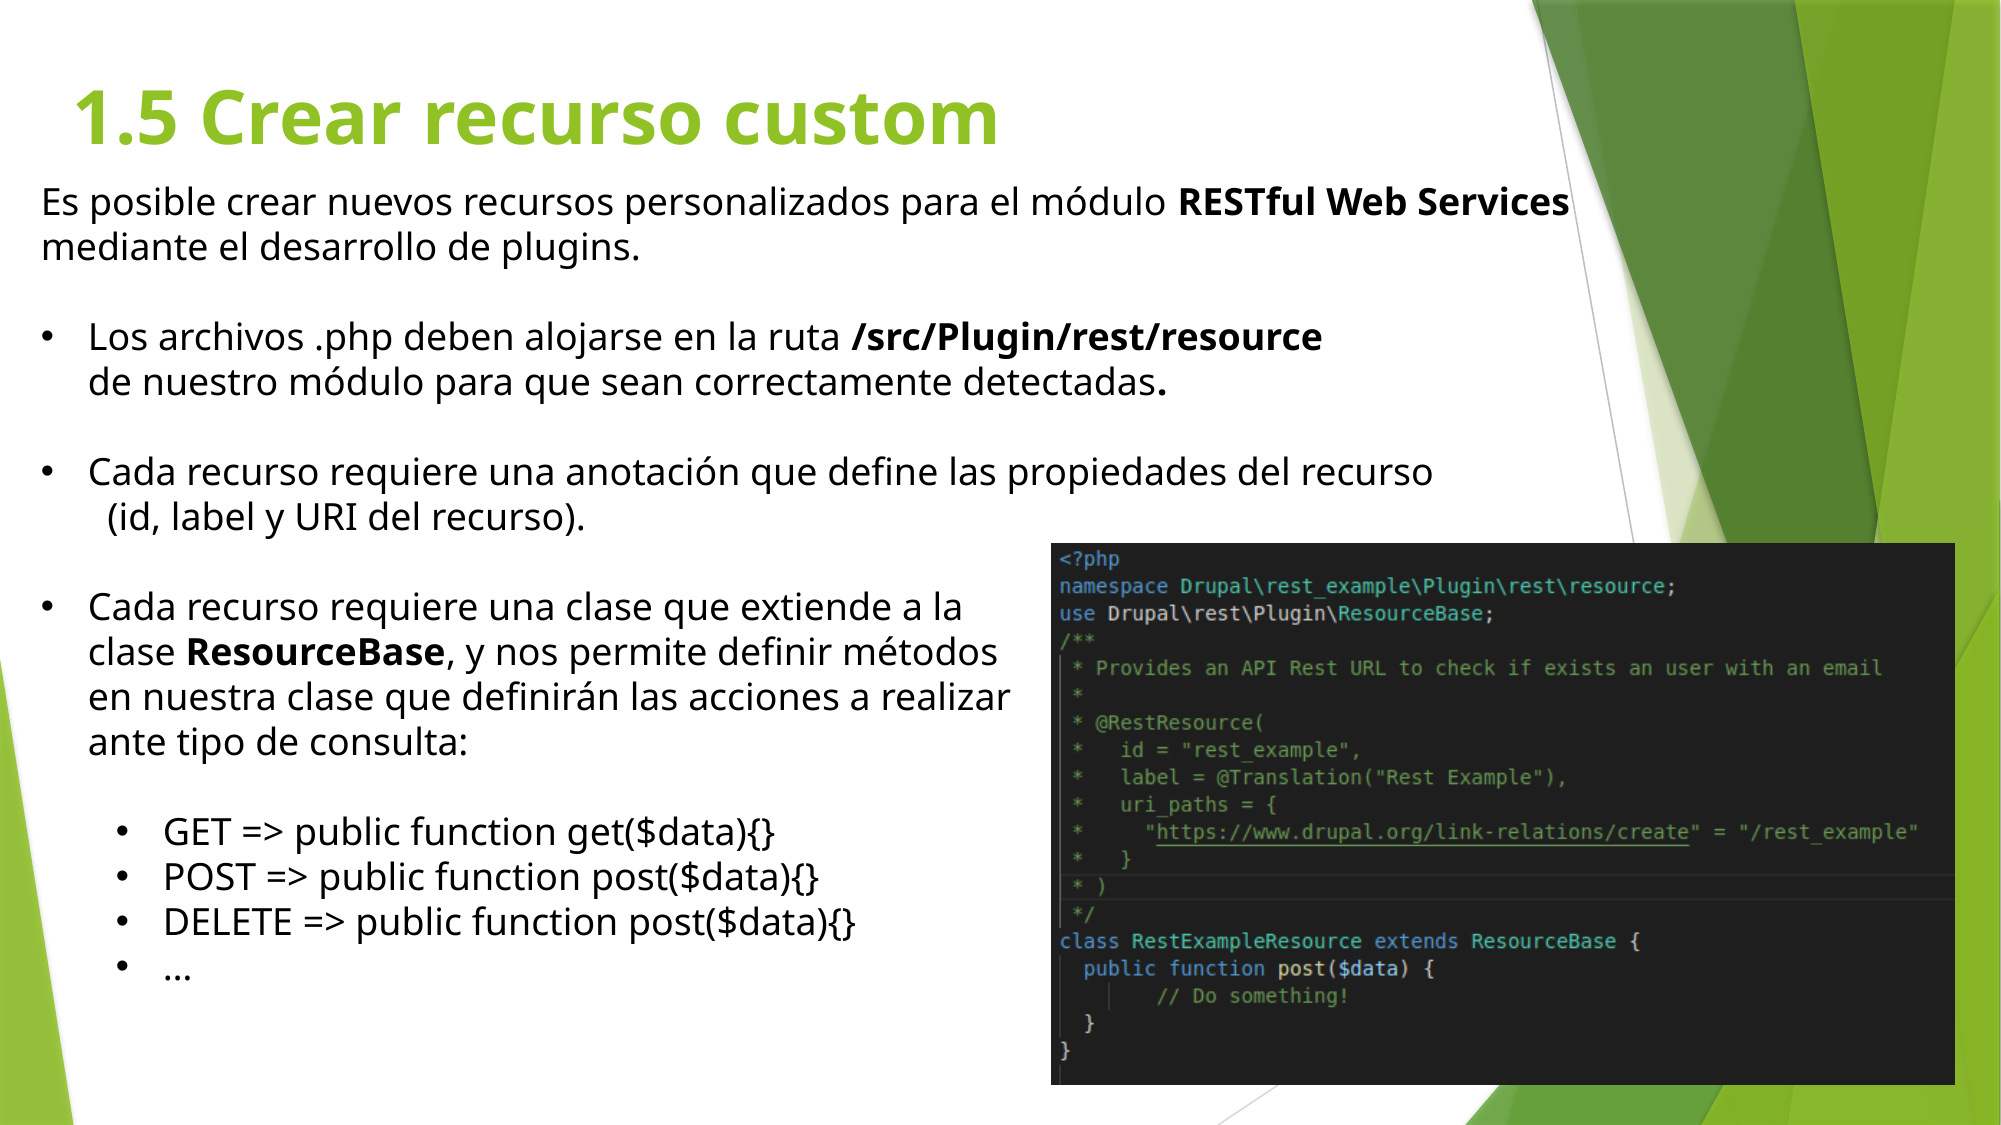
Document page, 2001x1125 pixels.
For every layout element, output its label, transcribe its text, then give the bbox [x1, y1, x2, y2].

title 1.5 Crear recurso custom [57, 62, 1783, 280]
picture [1051, 543, 1955, 1086]
text_box Es posible crear nuevos recursos personalizados para el módulo RESTful Web Services mediante el desarrollo de plugins. Los archivos .php deben alojarse en la ruta /src/Plugin/rest/resource de nuestro módulo para que sean correctamente detectadas. Cada recurso requiere una anotación que define las propiedades del recurso (id, label y URI del recurso). Cada recurso requiere una clase que extiende a la clase ResourceBase, y nos permite definir métodos en nuestra clase que definirán las acciones a realizar ante tipo de consulta: GET => public function get($data){} POST => public function post($data){} DELETE => public function post($data){} … [26, 170, 1586, 1125]
